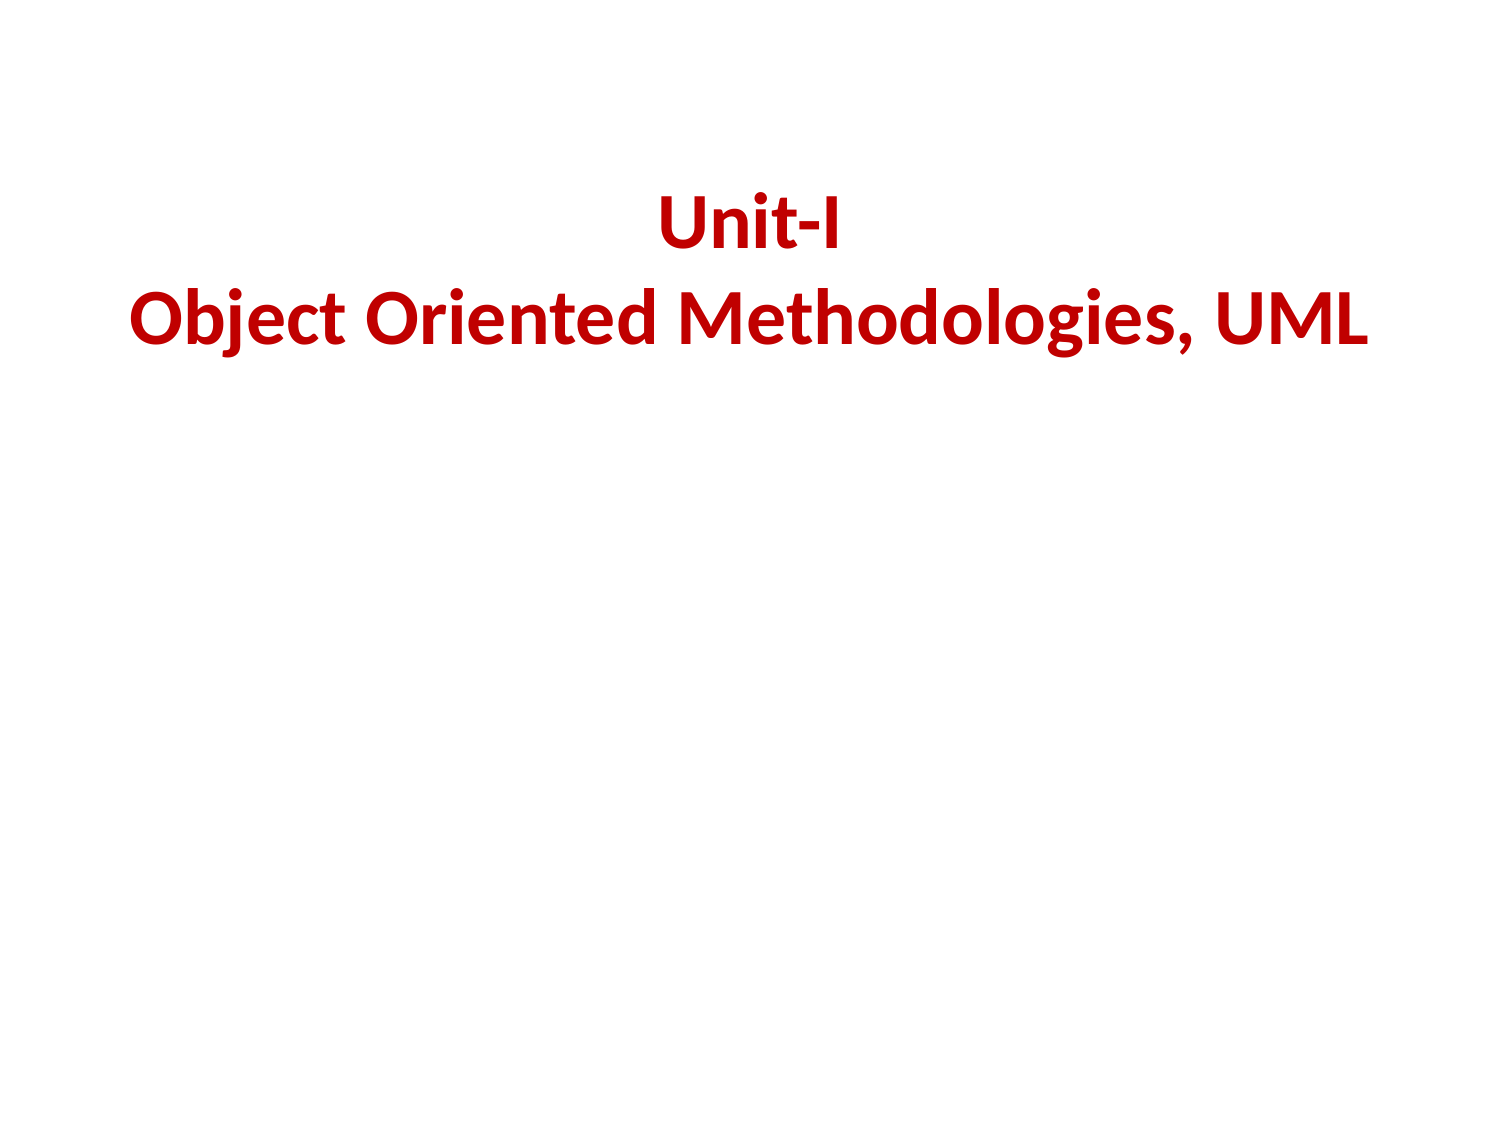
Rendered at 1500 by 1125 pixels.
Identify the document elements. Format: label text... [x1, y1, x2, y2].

title Unit-I Object Oriented Methodologies, UML [112, 137, 1388, 488]
